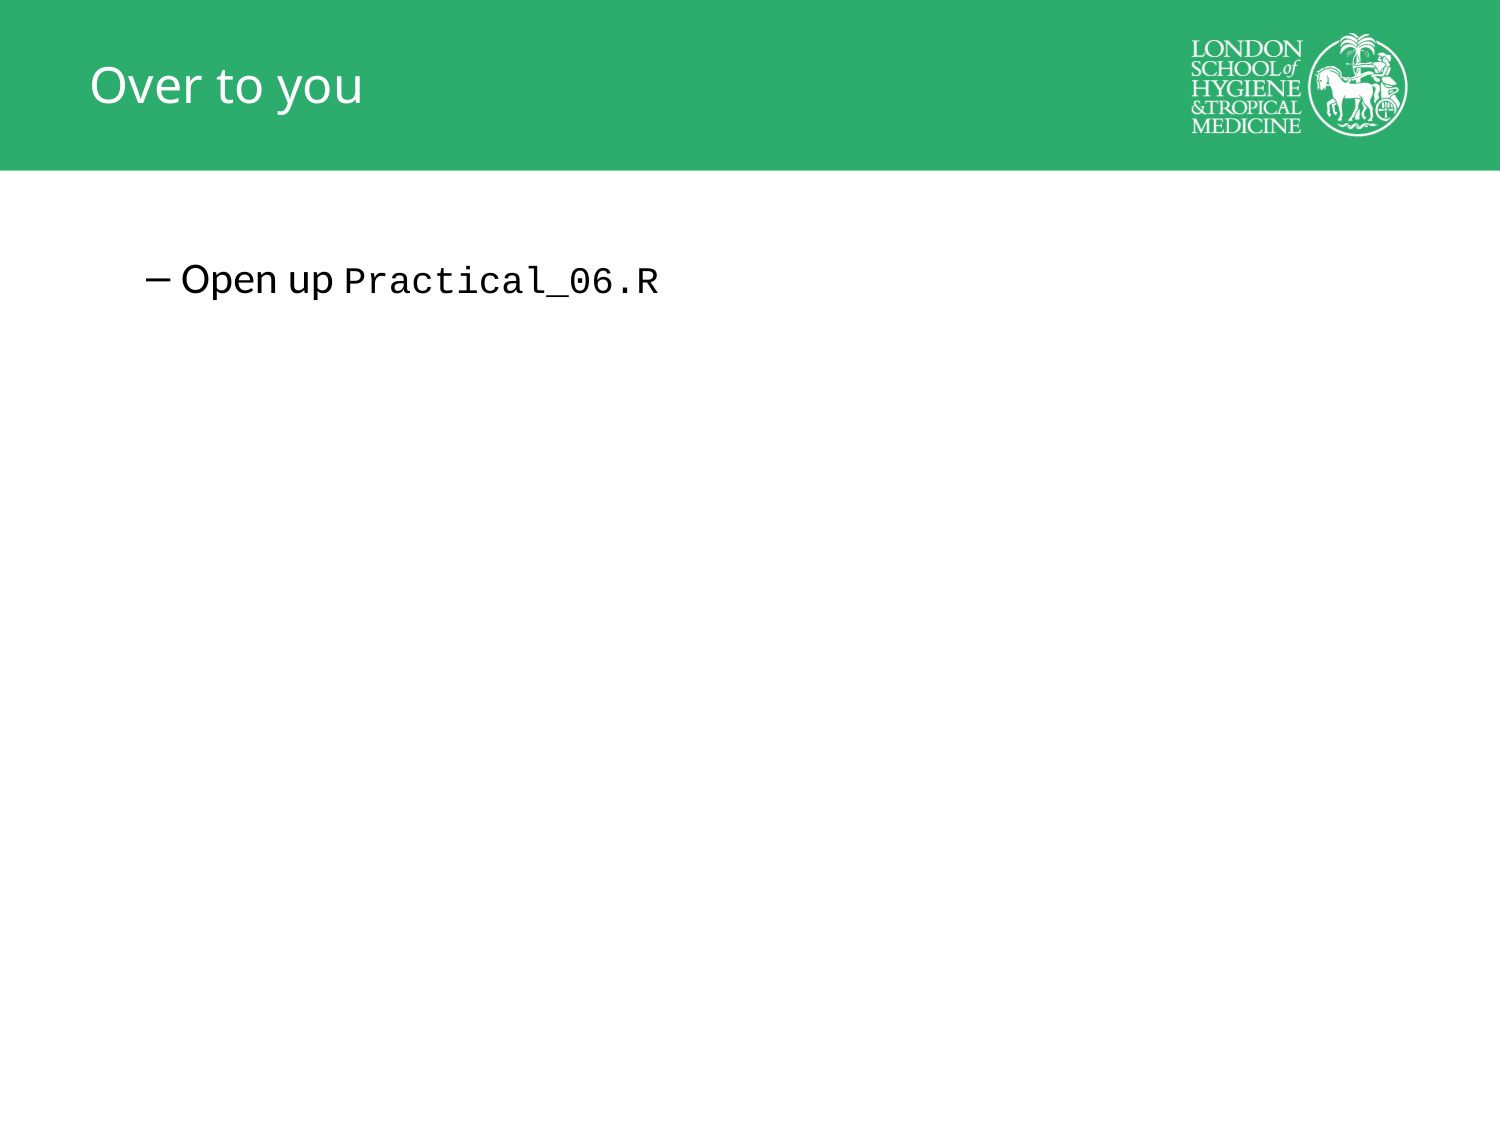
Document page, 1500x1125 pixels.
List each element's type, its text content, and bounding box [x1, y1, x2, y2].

title Over to you [75, 45, 1175, 148]
picture [0, 0, 1500, 1125]
list Open up Practical_06.R [75, 242, 1425, 1034]
